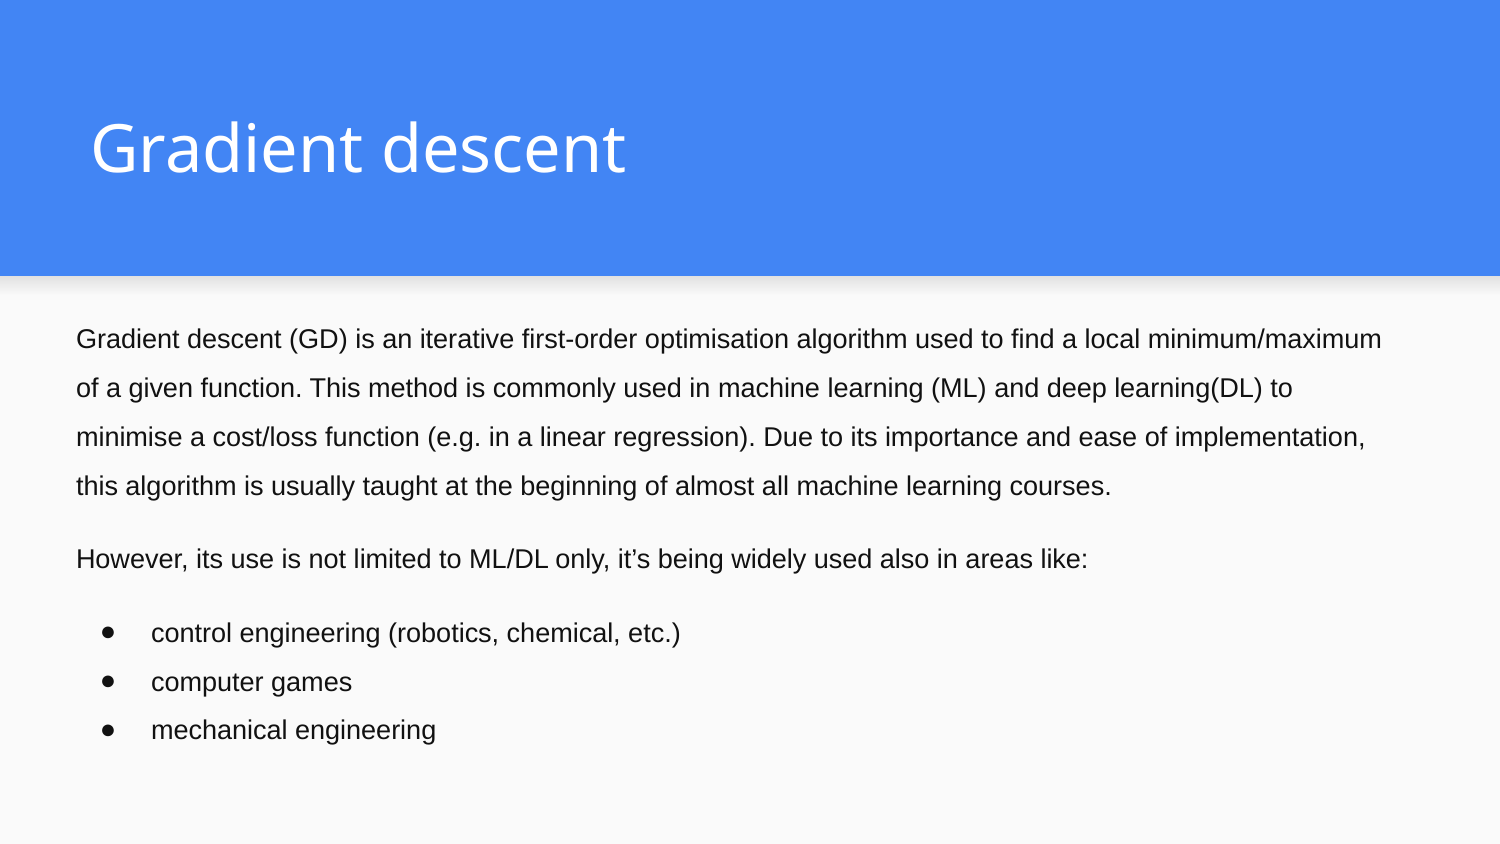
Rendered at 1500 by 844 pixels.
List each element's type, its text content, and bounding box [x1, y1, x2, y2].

list Gradient descent (GD) is an iterative first-order optimisation algorithm used to find a local minimum/maximum of a given function. This method is commonly used in machine learning (ML) and deep learning(DL) to minimise a cost/loss function (e.g. in a linear regression). Due to its importance and ease of implementation, this algorithm is usually taught at the beginning of almost all machine learning courses. However, its use is not limited to ML/DL only, it’s being widely used also in areas like: control engineering (robotics, chemical, etc.) computer games mechanical engineering [61, 290, 1410, 830]
title Gradient descent [75, 74, 1425, 201]
